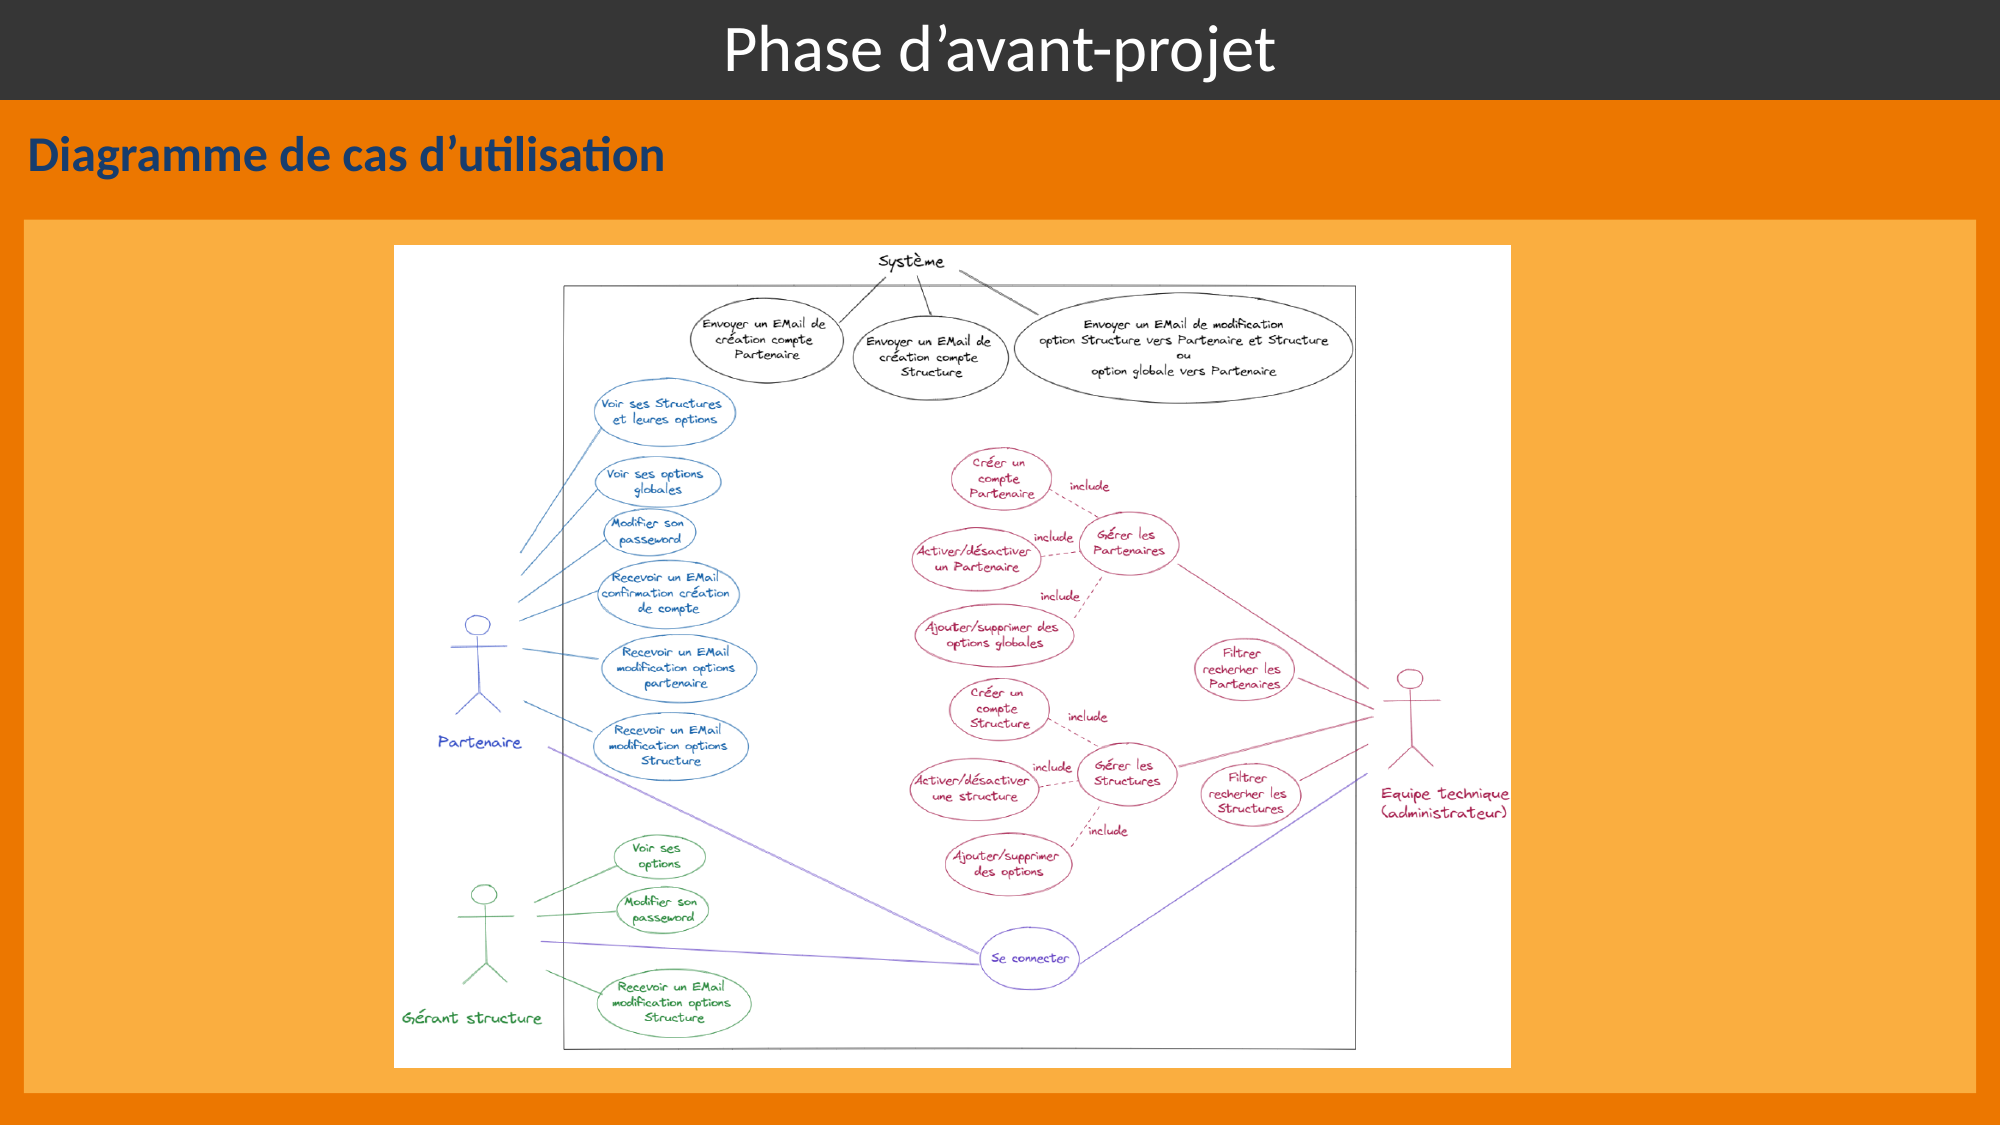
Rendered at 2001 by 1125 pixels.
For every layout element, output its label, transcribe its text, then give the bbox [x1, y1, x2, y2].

title Phase d’avant-projet [0, 0, 2000, 100]
text_box Diagramme de cas d’utilisation [12, 113, 1013, 189]
picture [394, 245, 1511, 1068]
list [23, 219, 1977, 1094]
